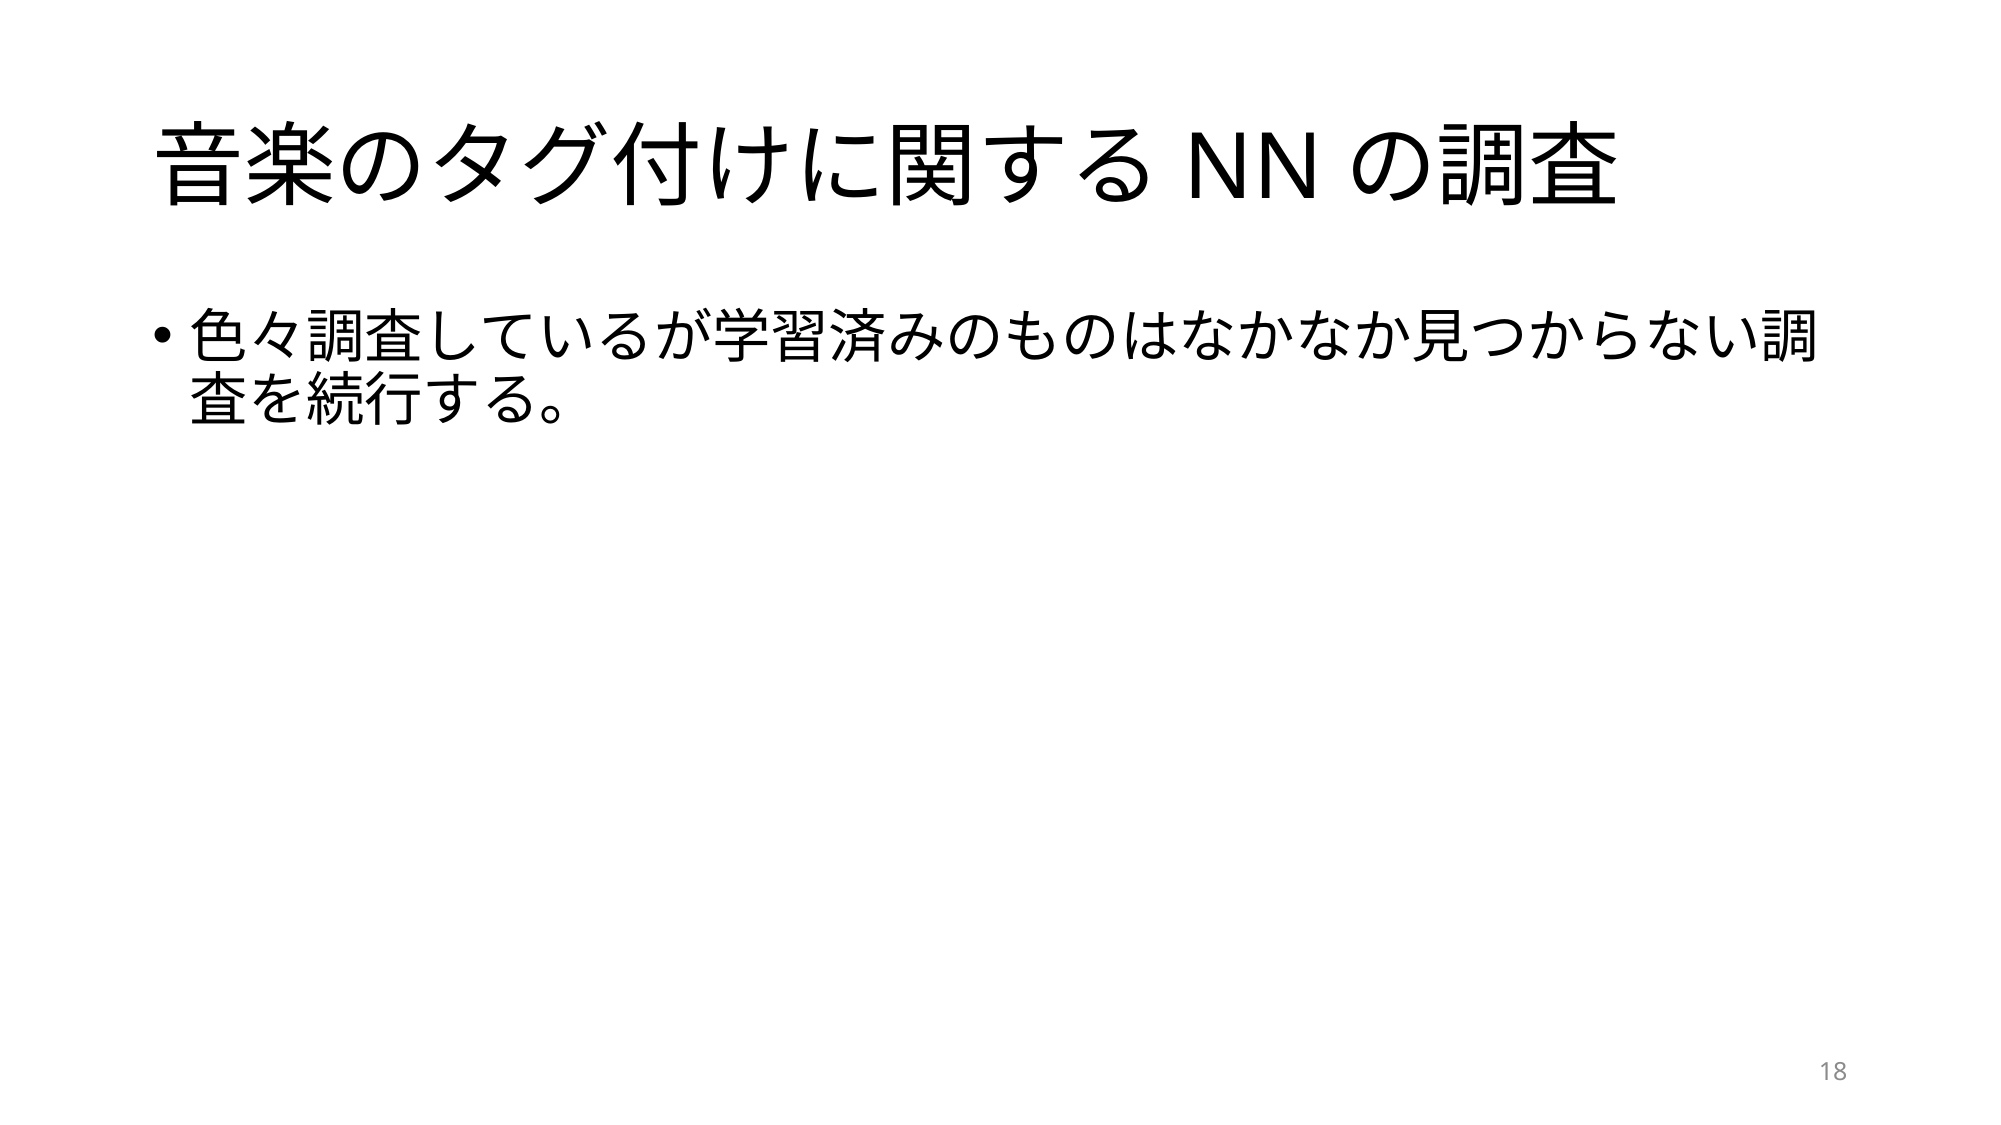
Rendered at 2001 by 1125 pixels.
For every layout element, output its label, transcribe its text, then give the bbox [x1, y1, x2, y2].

list 色々調査しているが学習済みのものはなかなか見つからない調査を続行する。 [137, 299, 1863, 1014]
title 音楽のタグ付けに関するNNの調査 [137, 59, 1863, 278]
slide_number 18 [1412, 1042, 1863, 1103]
